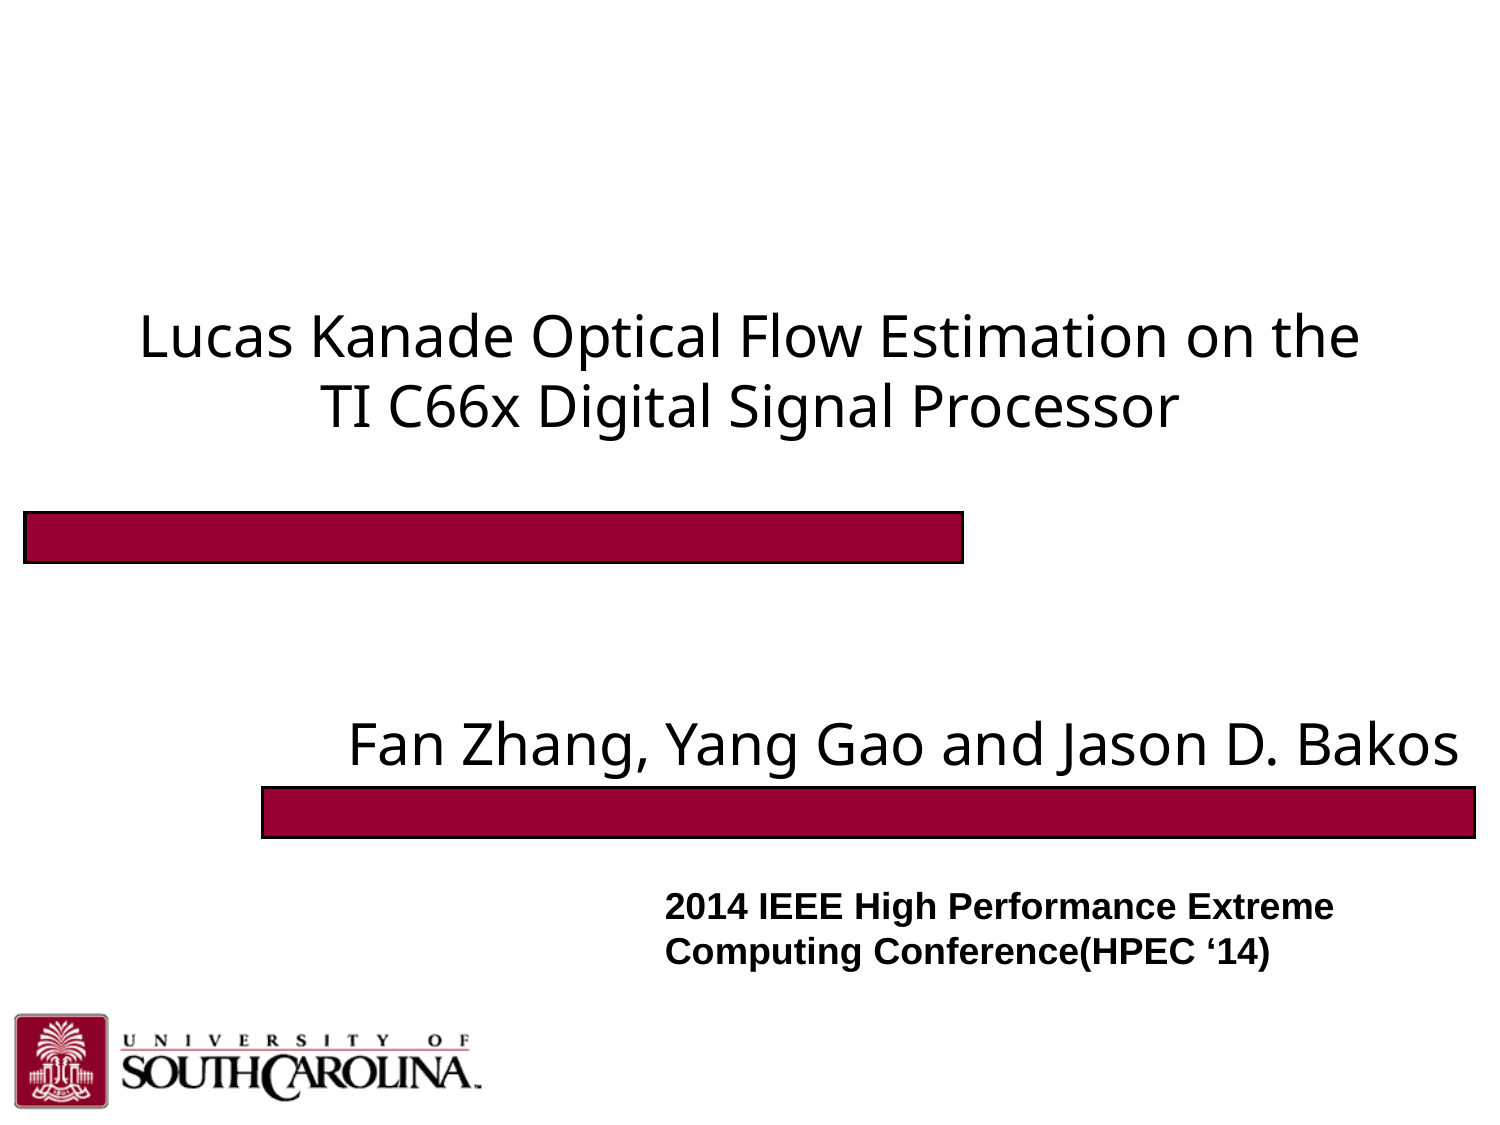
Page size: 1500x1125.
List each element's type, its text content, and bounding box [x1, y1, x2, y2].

text_box 2014 IEEE High Performance Extreme Computing Conference(HPEC ‘14) [649, 874, 1413, 980]
title Lucas Kanade Optical Flow Estimation on the TI C66x Digital Signal Processor [49, 249, 1451, 488]
picture [12, 1012, 488, 1112]
subtitle Fan Zhang, Yang Gao and Jason D. Bakos [74, 699, 1476, 913]
